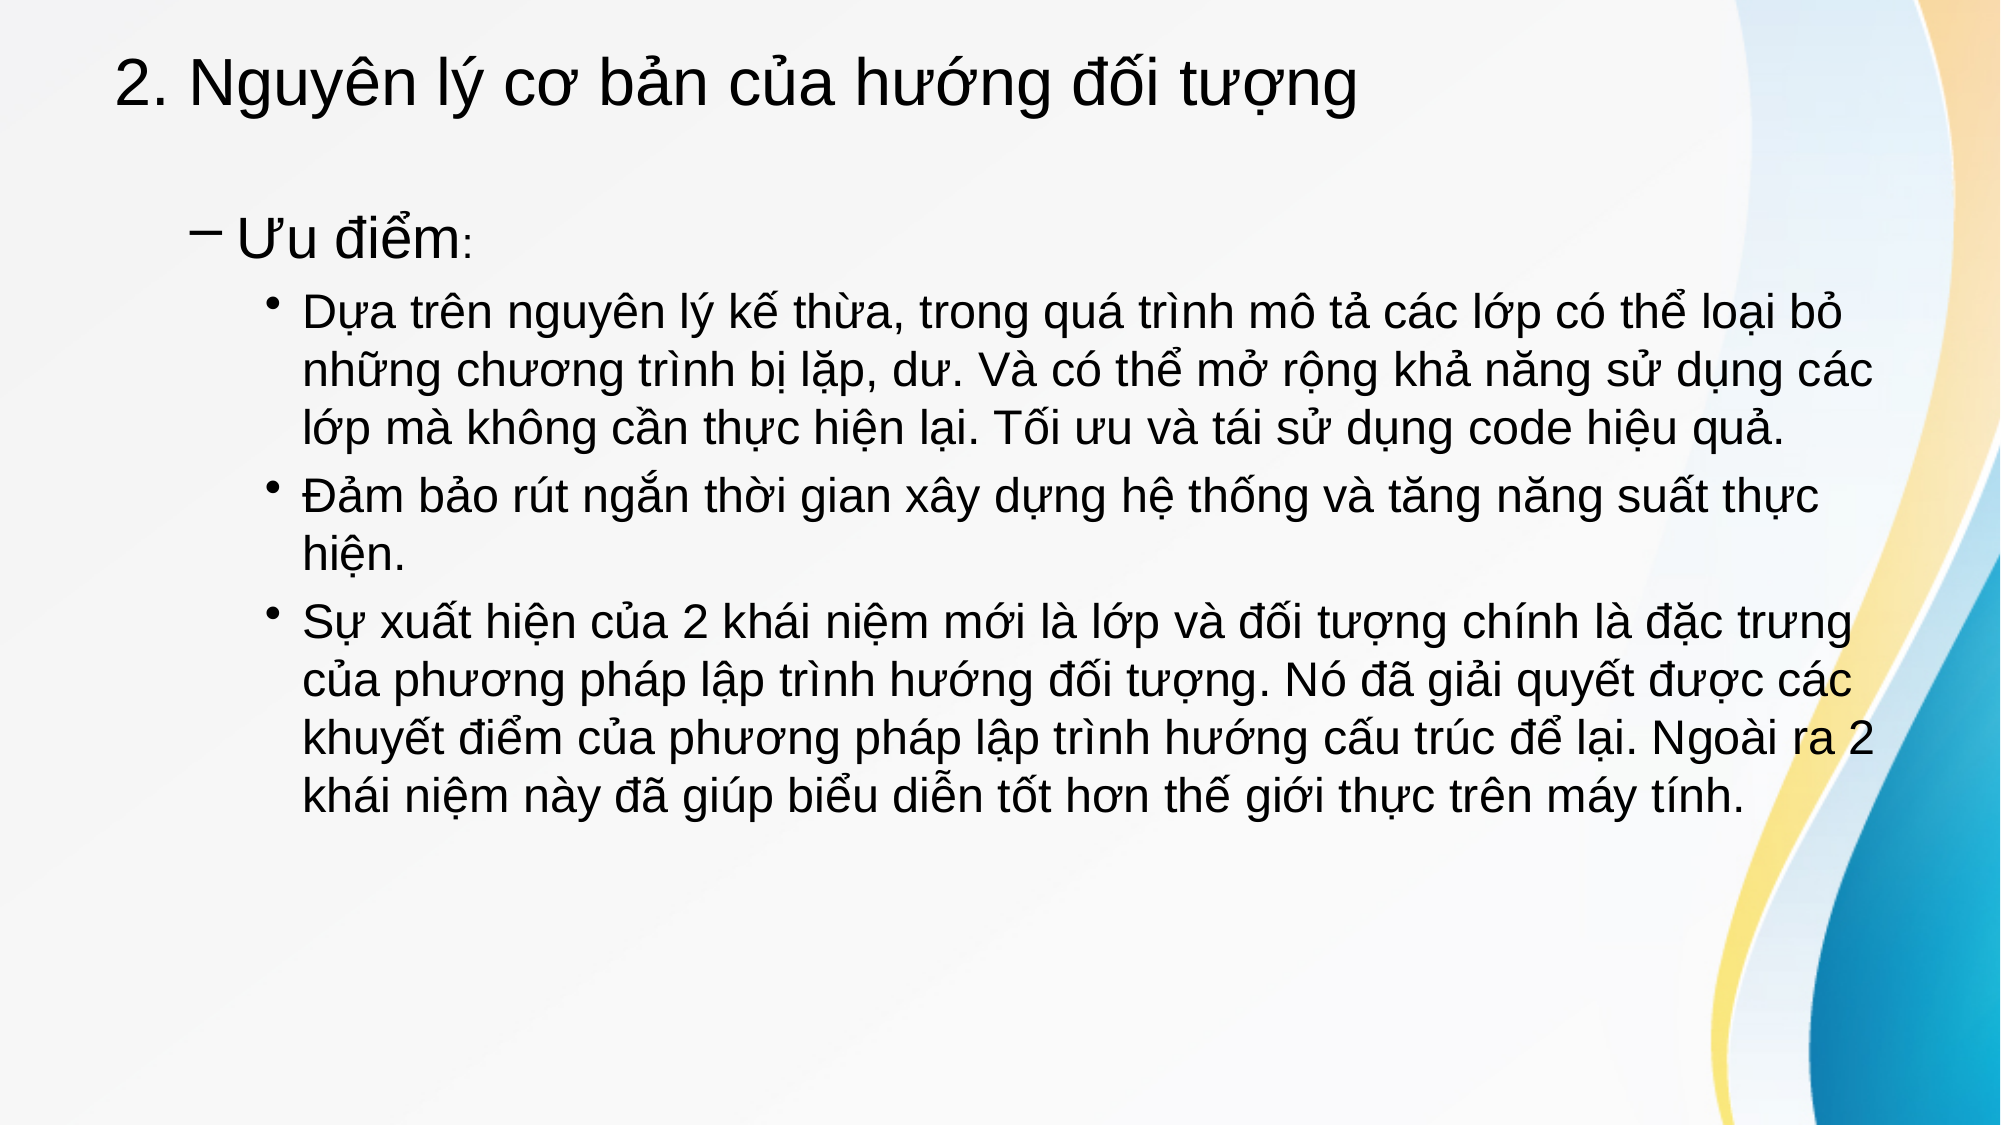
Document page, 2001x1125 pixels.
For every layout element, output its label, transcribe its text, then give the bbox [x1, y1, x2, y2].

title 2. Nguyên lý cơ bản của hướng đối tượng [99, 30, 1901, 127]
list Ưu điểm: Dựa trên nguyên lý kế thừa, trong quá trình mô tả các lớp có thể loại bỏ những chương trình bị lặp, dư. Và có thể mở rộng khả năng sử dụng các lớp mà không cần thực hiện lại. Tối ưu và tái sử dụng code hiệu quả. Đảm bảo rút ngắn thời gian xây dựng hệ thống và tăng năng suất thực hiện. Sự xuất hiện của 2 khái niệm mới là lớp và đối tượng chính là đặc trưng của phương pháp lập trình hướng đối tượng. Nó đã giải quyết được các khuyết điểm của phương pháp lập trình hướng cấu trúc để lại. Ngoài ra 2 khái niệm này đã giúp biểu diễn tốt hơn thế giới thực trên máy tính. [99, 192, 1901, 1006]
picture [0, 0, 2001, 1125]
